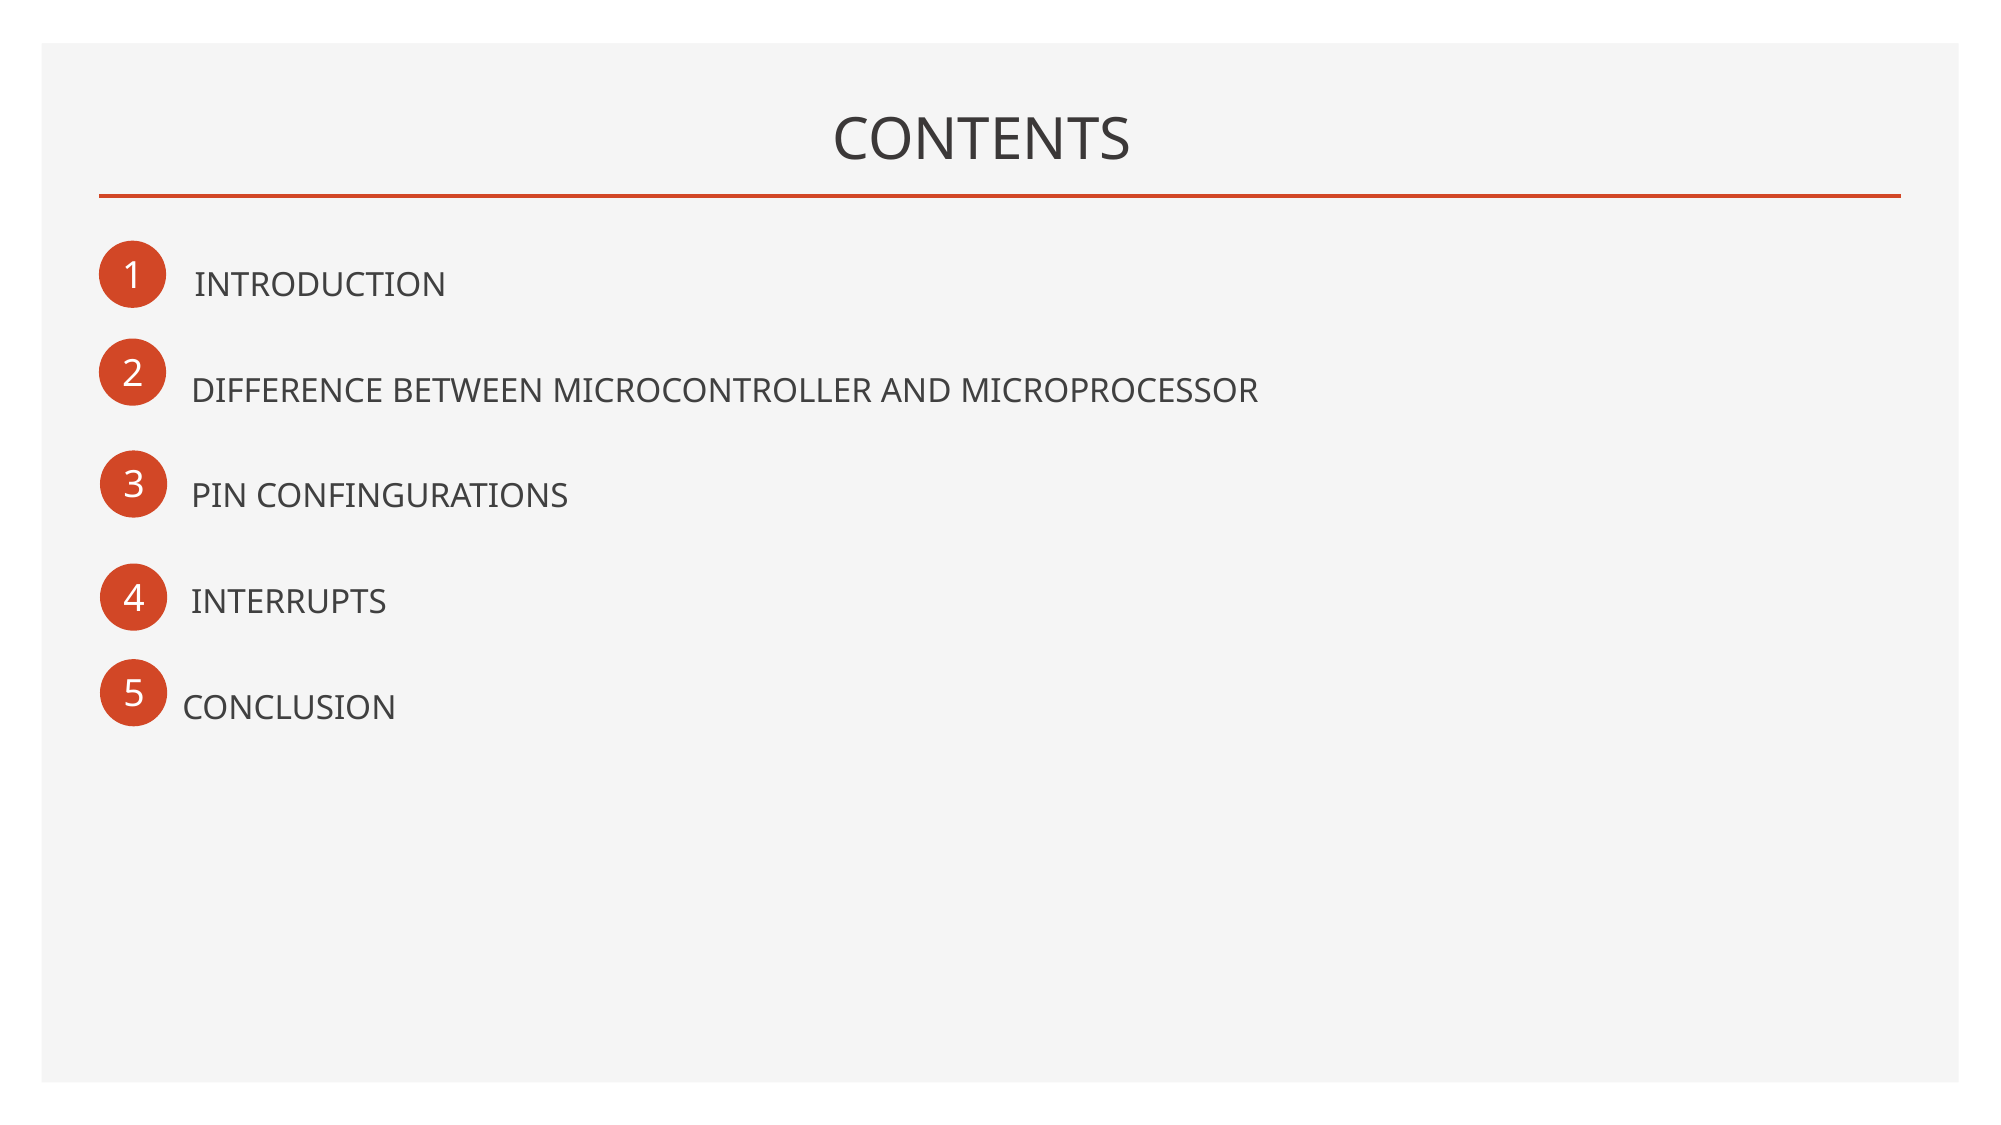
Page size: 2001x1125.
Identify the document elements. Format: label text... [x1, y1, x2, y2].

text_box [87, 240, 179, 308]
list INTRODUCTION DIFFERENCE BETWEEN MICROCONTROLLER AND MICROPROCESSOR PIN CONFINGURATIONS INTERRUPTS CONCLUSION [88, 235, 1950, 1052]
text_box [88, 450, 180, 518]
title CONTENTS [85, 73, 1927, 179]
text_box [88, 563, 180, 631]
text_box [88, 659, 180, 727]
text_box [87, 338, 179, 406]
